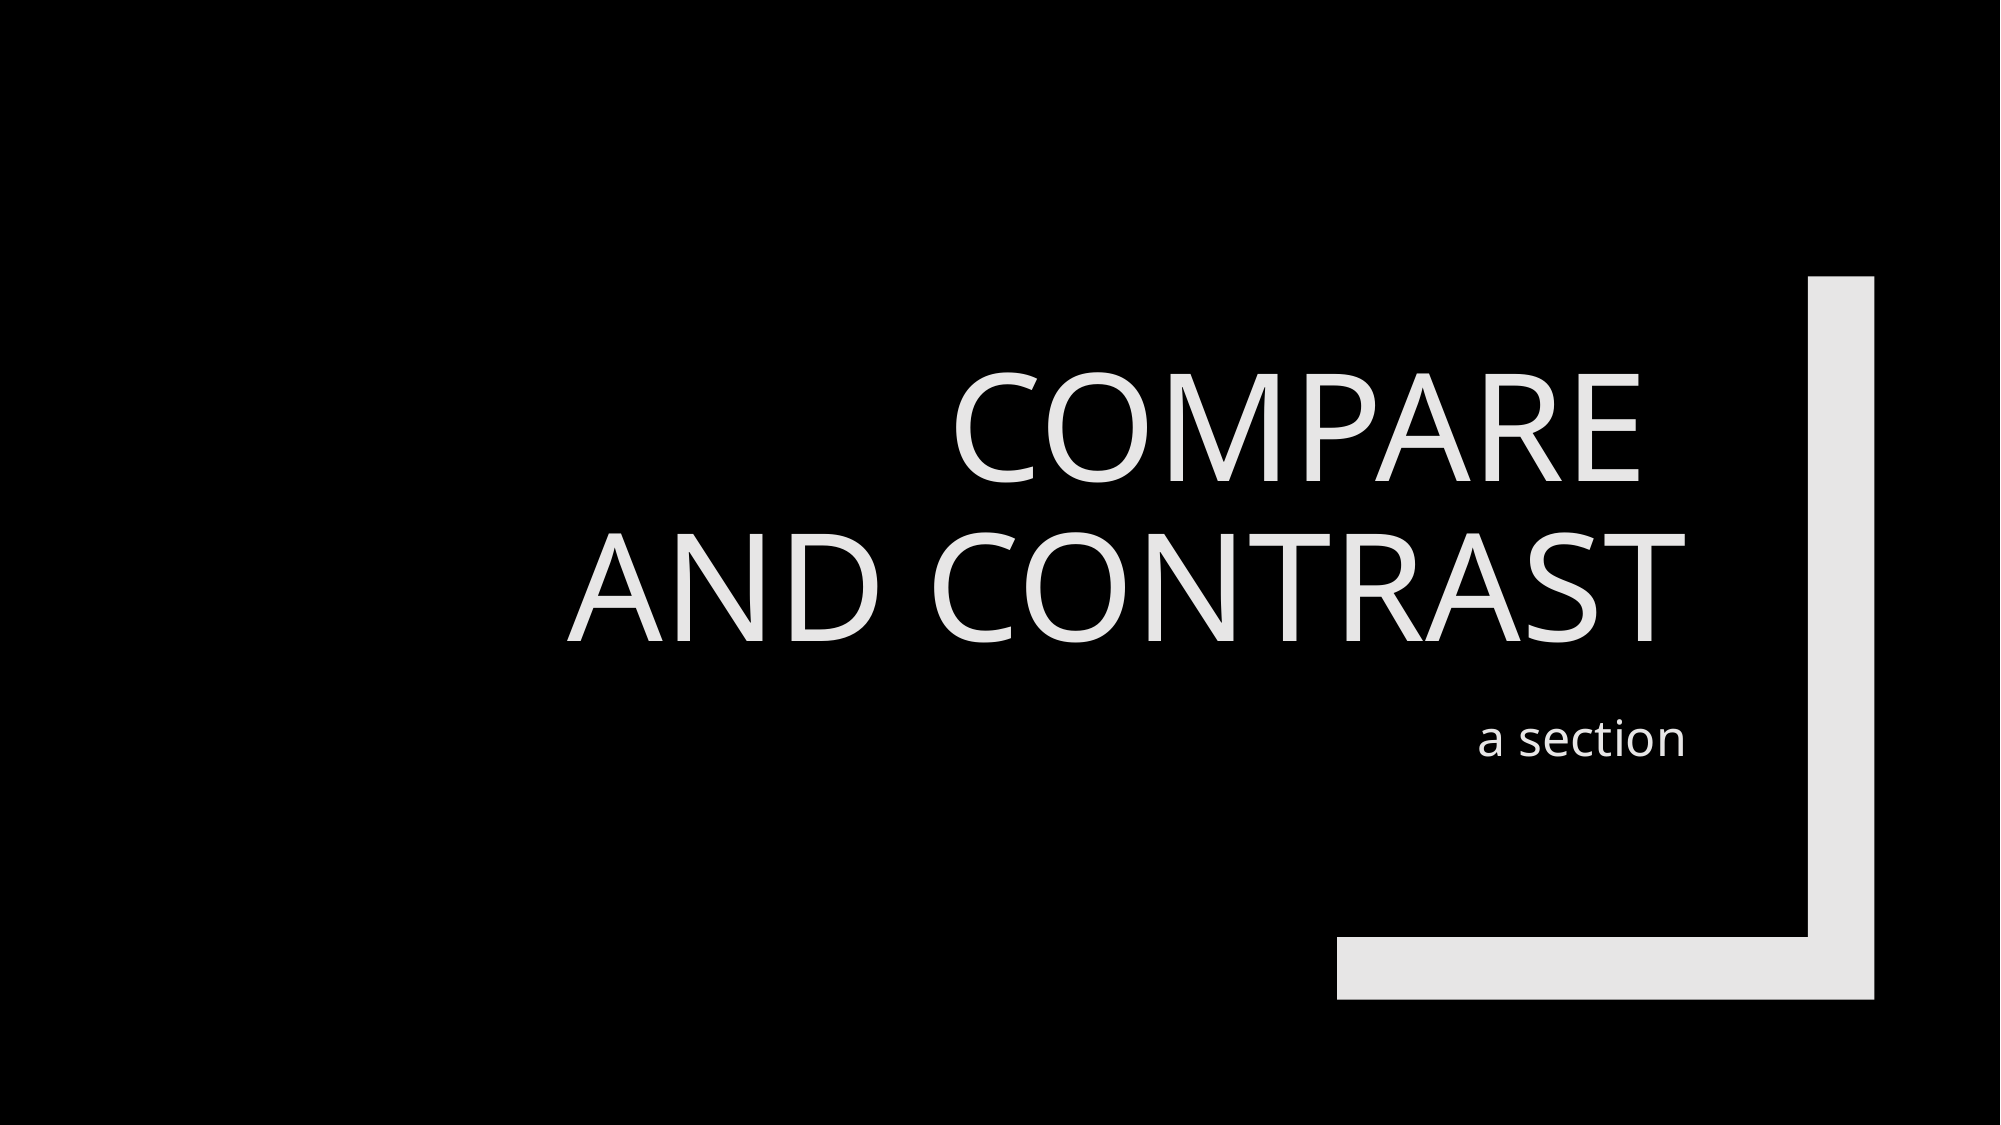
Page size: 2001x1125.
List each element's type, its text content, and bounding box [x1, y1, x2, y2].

title Compare and Contrast [125, 213, 1703, 682]
list a section [125, 691, 1703, 880]
